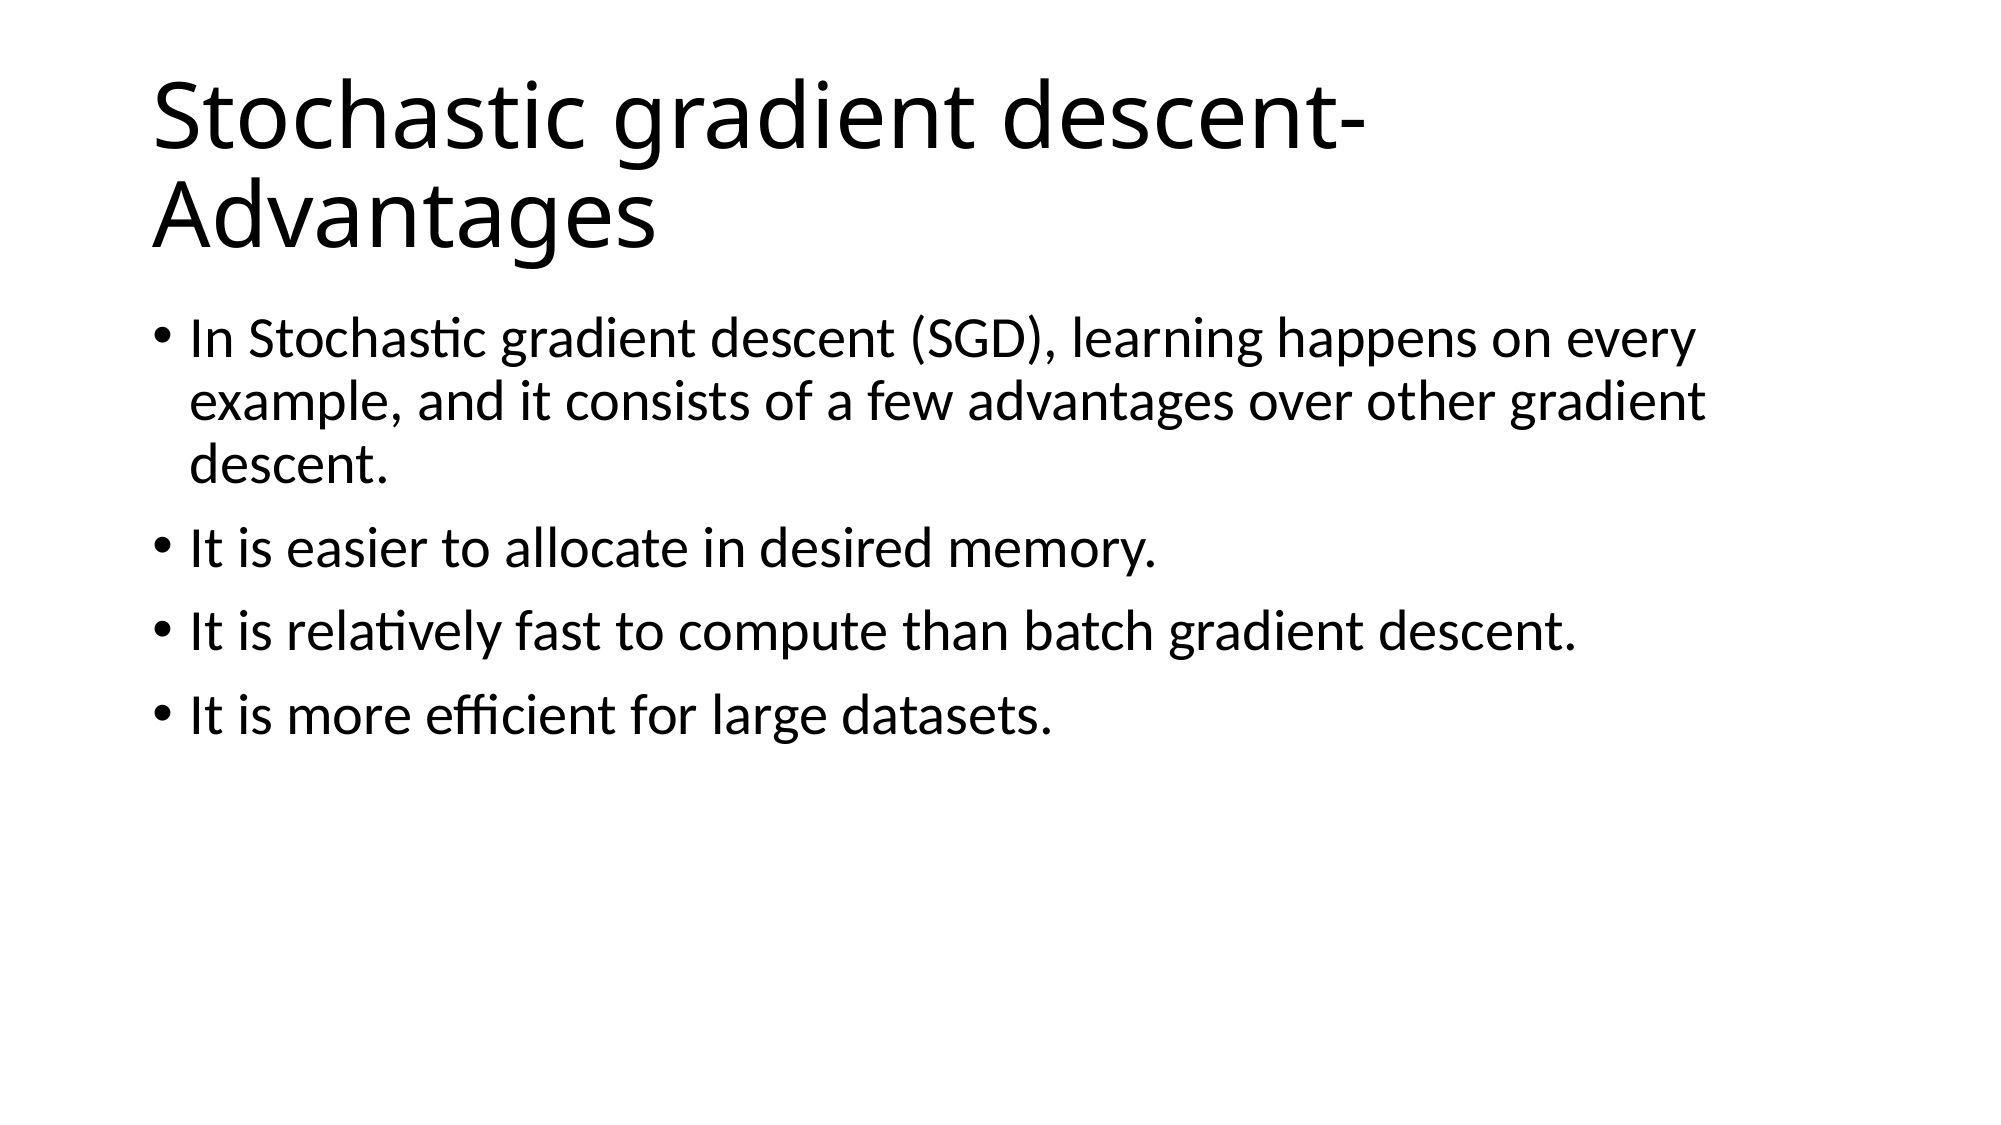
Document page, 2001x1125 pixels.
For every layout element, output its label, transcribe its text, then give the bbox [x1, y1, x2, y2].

title Stochastic gradient descent-Advantages [137, 59, 1863, 278]
list In Stochastic gradient descent (SGD), learning happens on every example, and it consists of a few advantages over other gradient descent. It is easier to allocate in desired memory. It is relatively fast to compute than batch gradient descent. It is more efficient for large datasets. [137, 299, 1863, 1014]
